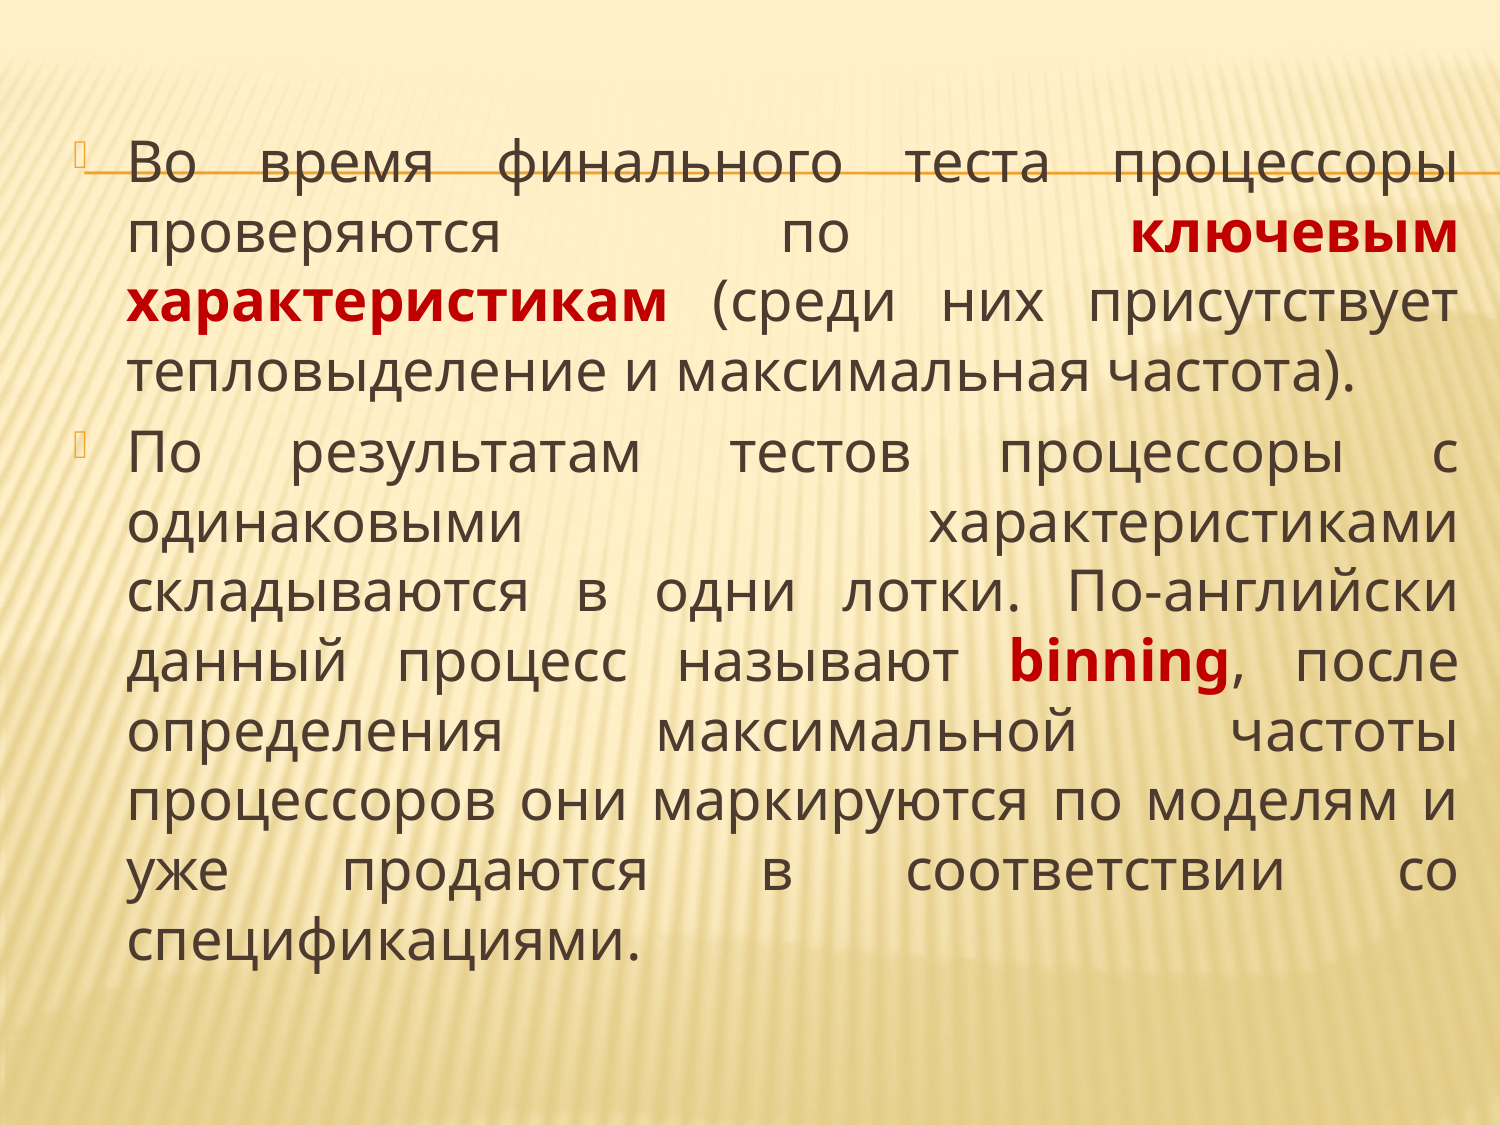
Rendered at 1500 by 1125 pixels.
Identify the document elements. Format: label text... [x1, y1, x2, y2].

list Во время финального теста процессоры проверяются по ключевым характеристикам (среди них присутствует тепловыделение и максимальная частота). По результатам тестов процессоры с одинаковыми характеристиками складываются в одни лотки. По-английски данный процесс называют binning, после определения максимальной частоты процессоров они маркируются по моделям и уже продаются в соответствии со спецификациями. [58, 117, 1475, 998]
